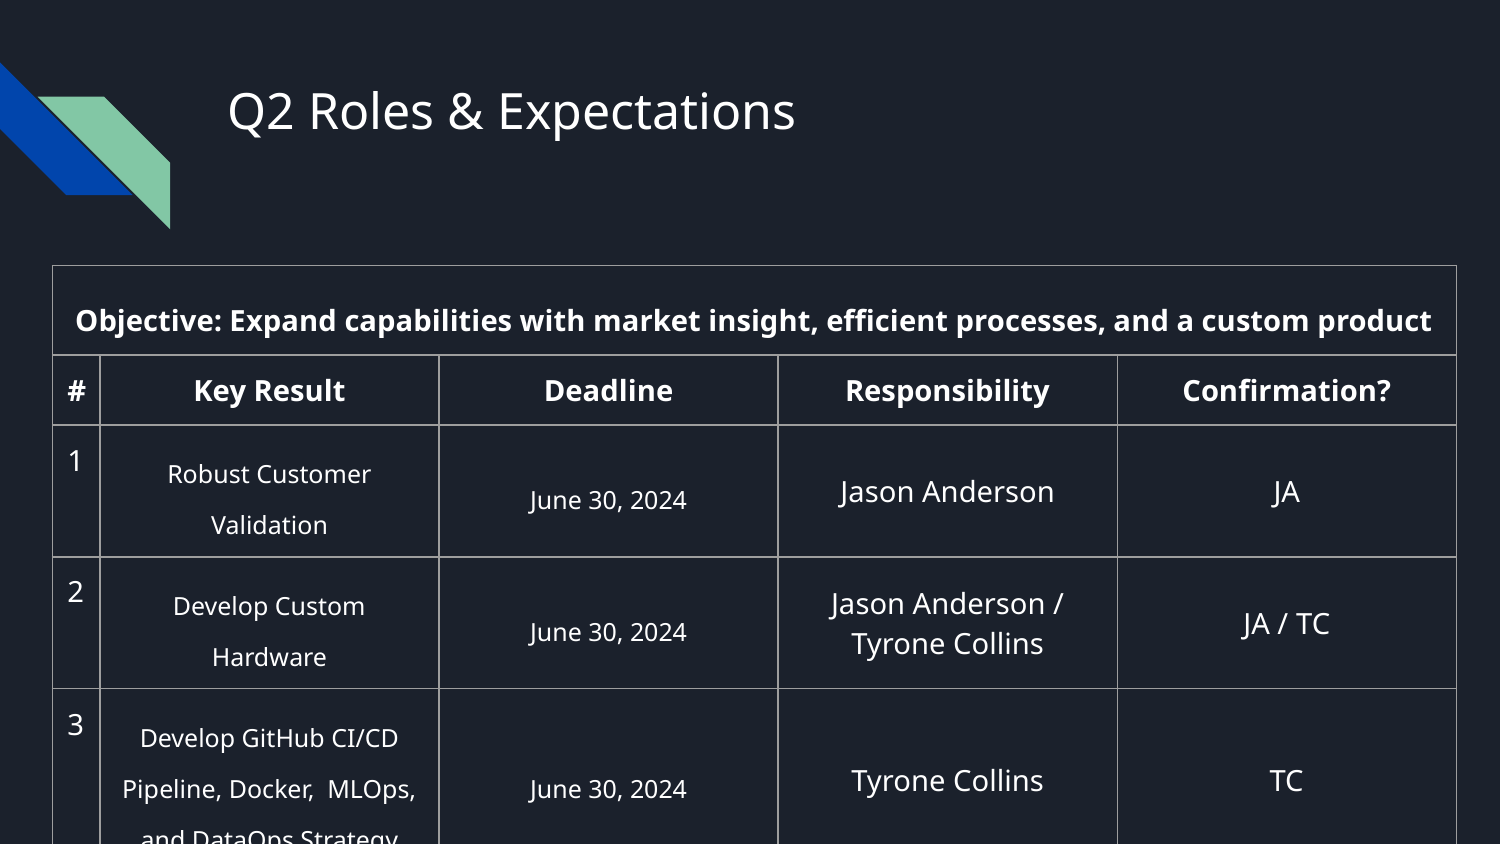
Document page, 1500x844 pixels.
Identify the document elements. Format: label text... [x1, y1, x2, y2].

table_cell Tyrone Collins [779, 689, 1117, 844]
table_cell Deadline [440, 356, 777, 424]
table_cell 2 [53, 558, 99, 688]
table_cell JA [1118, 426, 1456, 556]
table_cell Develop GitHub CI/CD Pipeline, Docker, MLOps, and DataOps Strategy [101, 689, 438, 844]
table_cell Jason Anderson [779, 426, 1117, 556]
table_cell June 30, 2024 [440, 689, 777, 844]
table_cell June 30, 2024 [440, 426, 777, 556]
table_cell TC [1118, 689, 1456, 844]
table_header Objective: Expand capabilities with market insight, efficient processes, and a custom product [53, 266, 1456, 354]
title Q2 Roles & Expectations [212, 64, 1368, 215]
table_cell Responsibility [779, 356, 1117, 424]
table_cell 3 [53, 689, 99, 844]
table_cell Confirmation? [1118, 356, 1456, 424]
table_cell Jason Anderson / Tyrone Collins [779, 558, 1117, 688]
table_cell JA / TC [1118, 558, 1456, 688]
table_cell # [53, 356, 99, 424]
table_cell 1 [53, 426, 99, 556]
table_cell Develop Custom Hardware [101, 558, 438, 688]
table_cell Robust Customer Validation [101, 426, 438, 556]
table_cell Key Result [101, 356, 438, 424]
table_cell June 30, 2024 [440, 558, 777, 688]
